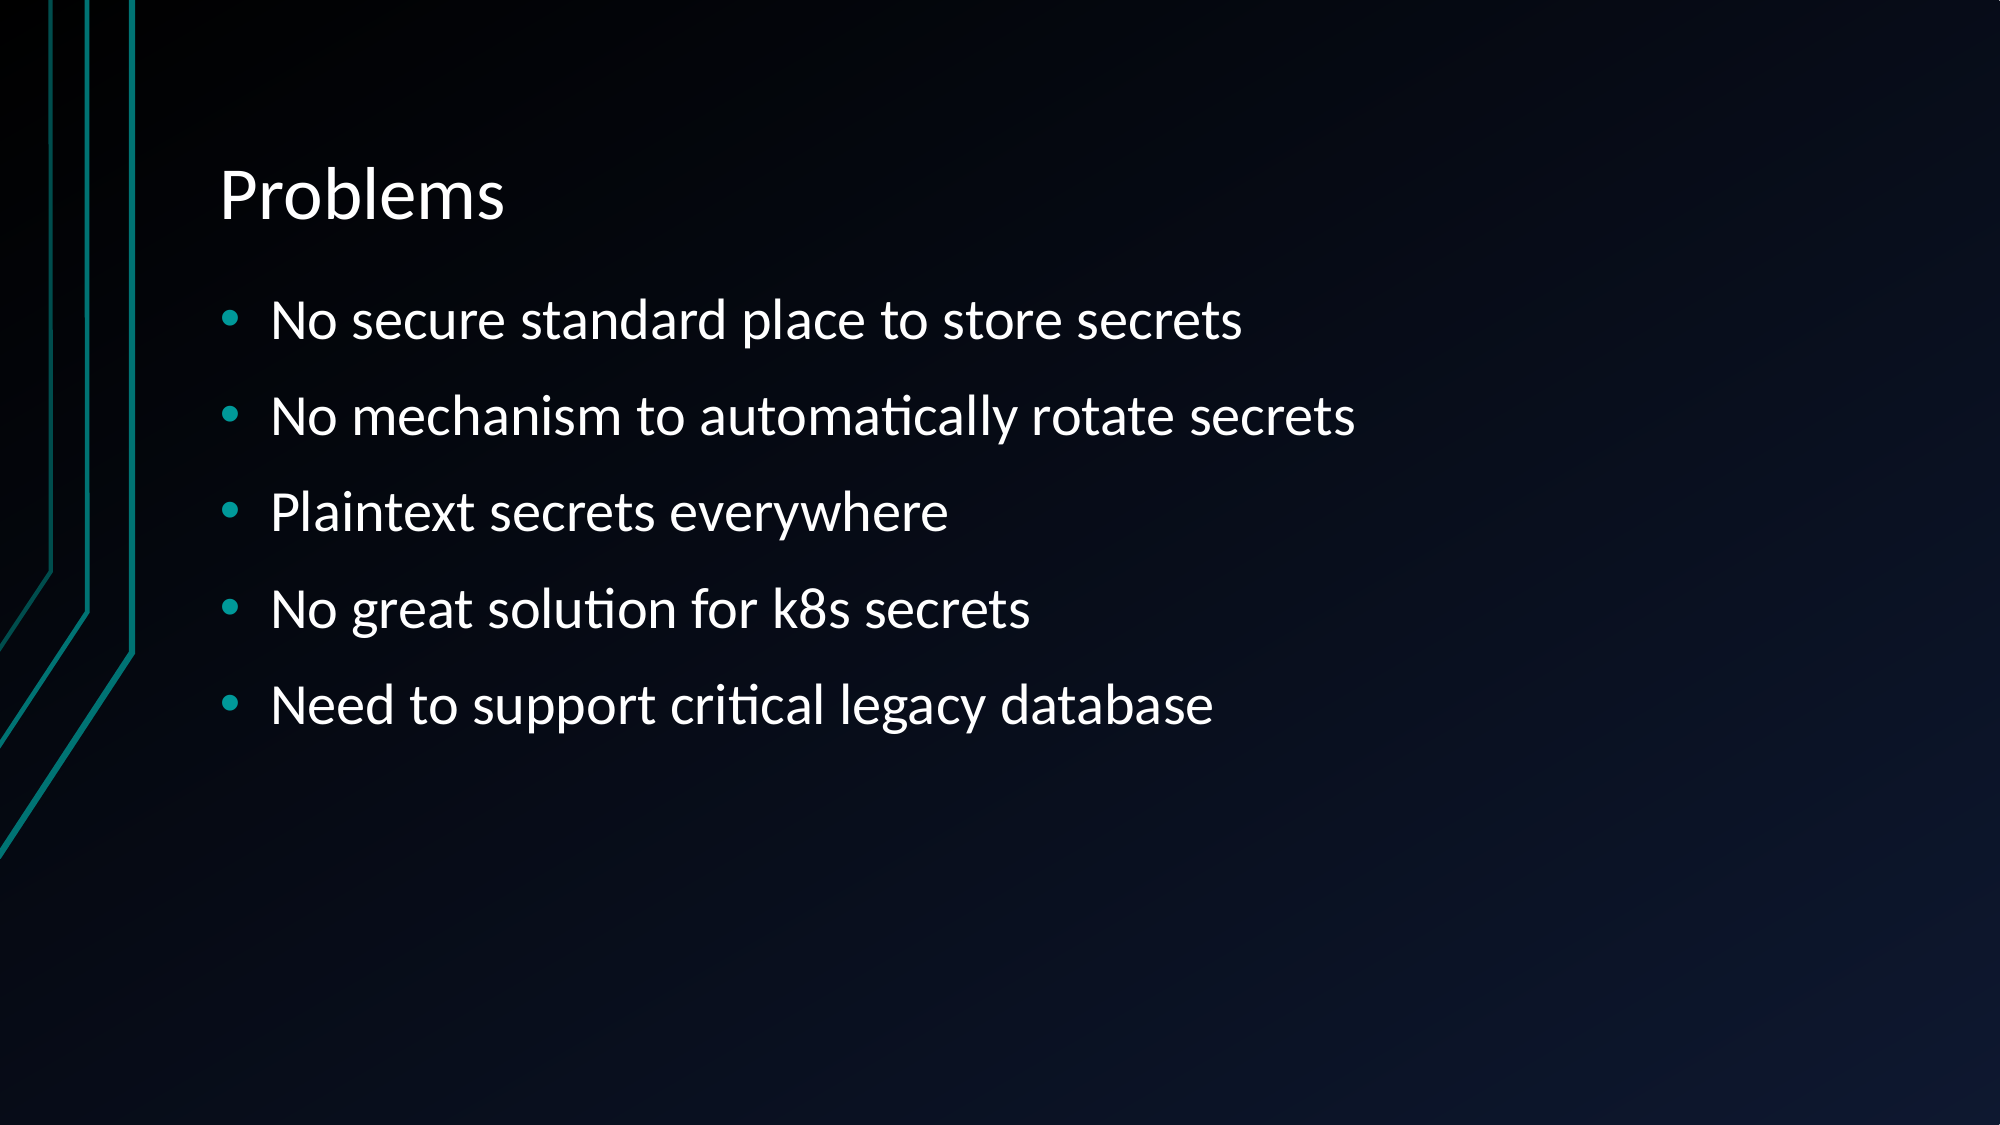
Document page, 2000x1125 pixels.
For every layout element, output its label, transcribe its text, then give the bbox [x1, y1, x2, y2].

list No secure standard place to store secrets No mechanism to automatically rotate secrets Plaintext secrets everywhere No great solution for k8s secrets Need to support critical legacy database [199, 279, 1900, 1012]
title Problems [199, 45, 1900, 246]
